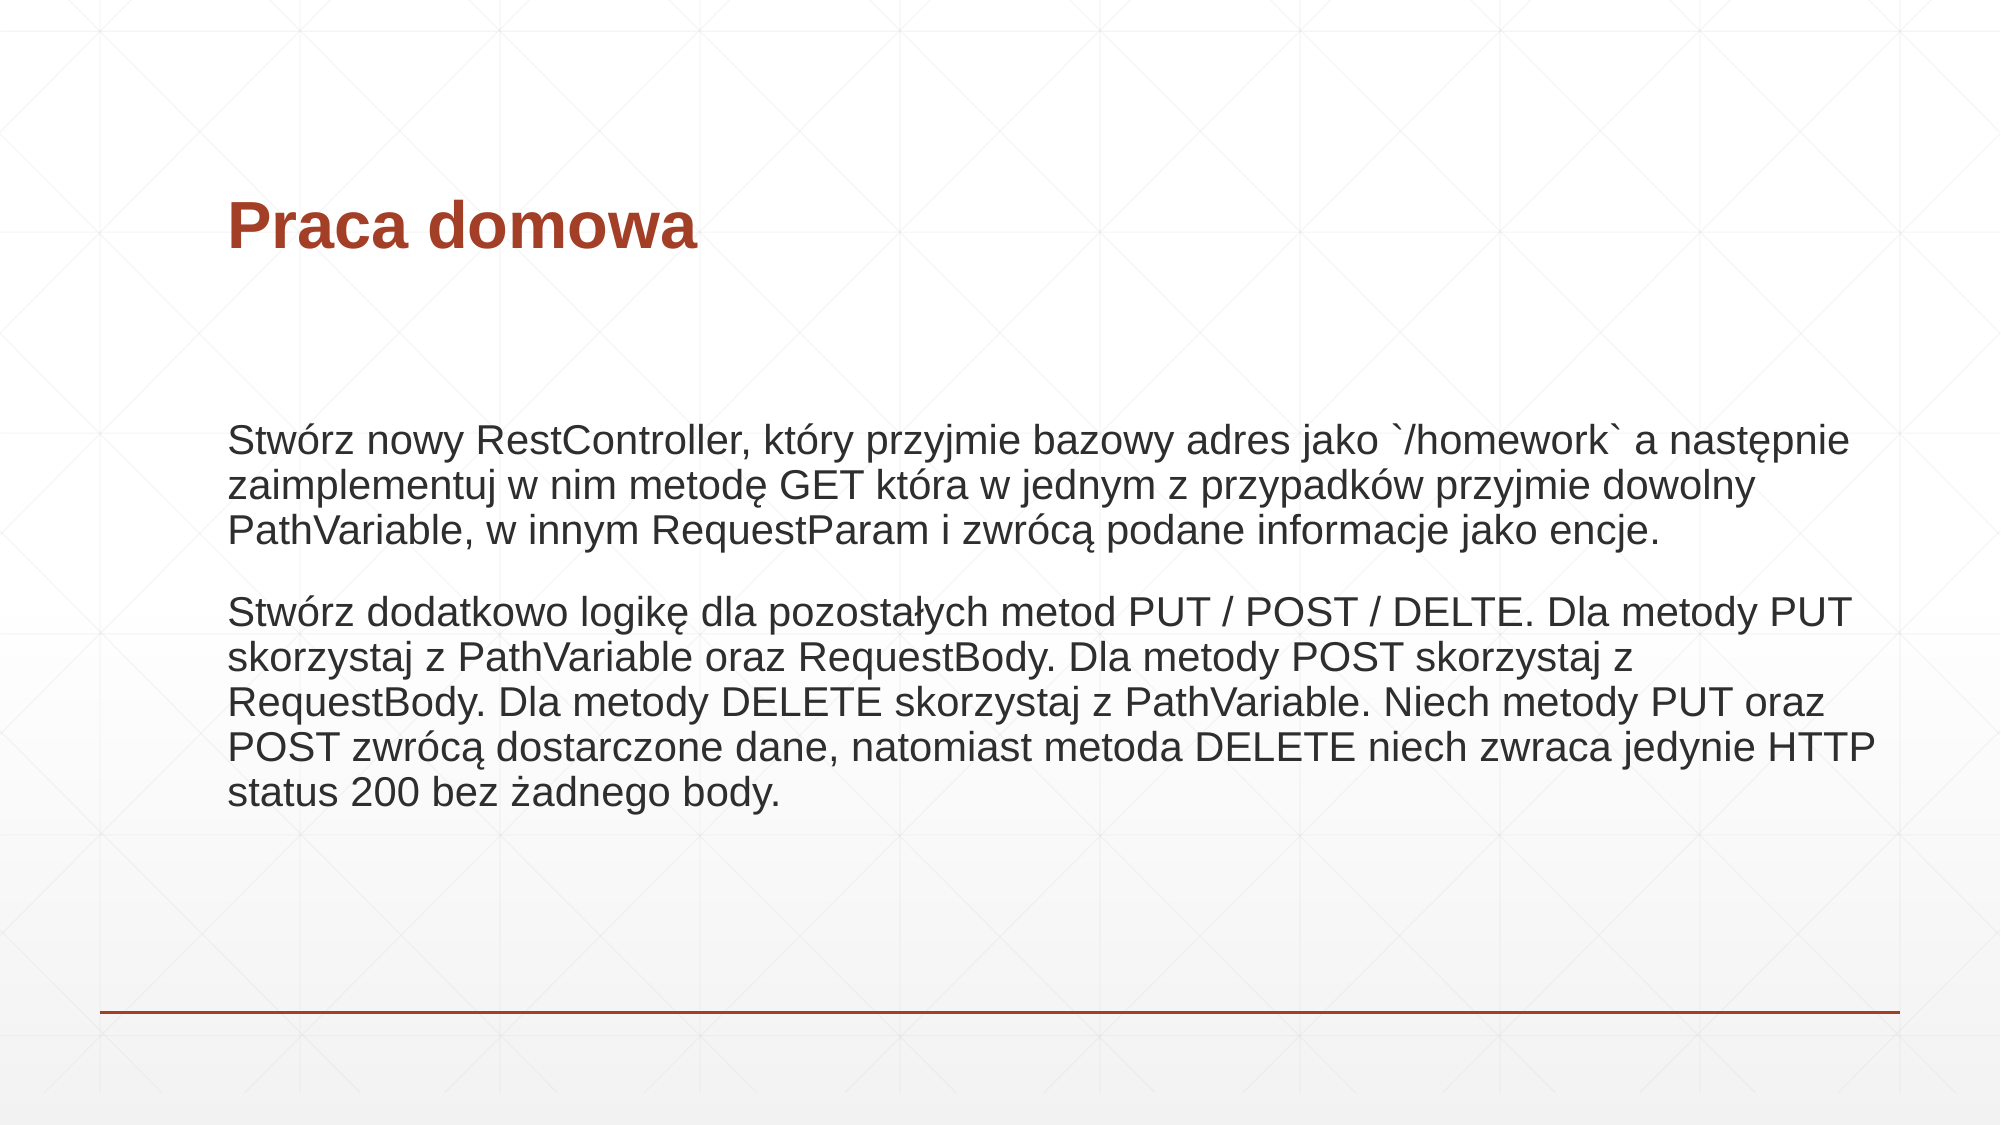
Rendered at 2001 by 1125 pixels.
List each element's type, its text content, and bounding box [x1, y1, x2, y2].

title Praca domowa [212, 82, 1788, 271]
list Stwórz nowy RestController, który przyjmie bazowy adres jako `/homework` a następnie zaimplementuj w nim metodę GET która w jednym z przypadków przyjmie dowolny PathVariable, w innym RequestParam i zwrócą podane informacje jako encje. Stwórz dodatkowo logikę dla pozostałych metod PUT / POST / DELTE. Dla metody PUT skorzystaj z PathVariable oraz RequestBody. Dla metody POST skorzystaj z RequestBody. Dla metody DELETE skorzystaj z PathVariable. Niech metody PUT oraz POST zwrócą dostarczone dane, natomiast metoda DELETE niech zwraca jedynie HTTP status 200 bez żadnego body. [212, 410, 1908, 950]
